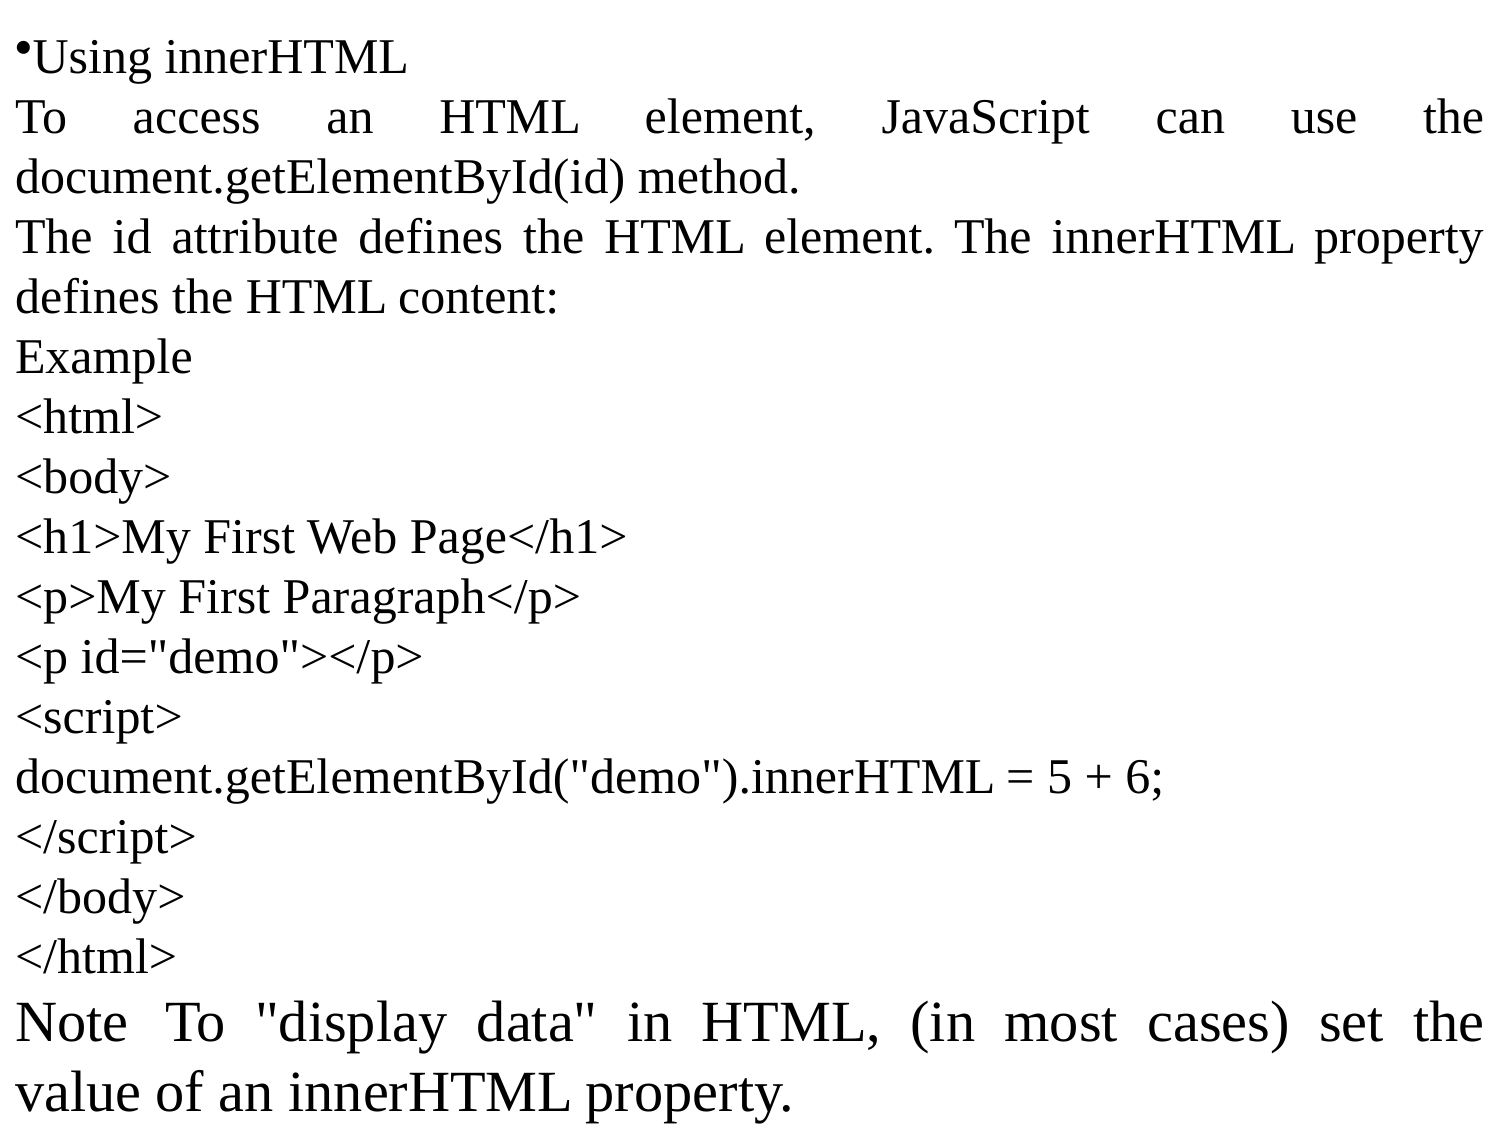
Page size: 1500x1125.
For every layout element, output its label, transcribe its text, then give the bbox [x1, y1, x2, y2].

text_box Using innerHTML To access an HTML element, JavaScript can use the document.getElementById(id) method. The id attribute defines the HTML element. The innerHTML property defines the HTML content: Example <html> <body> <h1>My First Web Page</h1> <p>My First Paragraph</p> <p id="demo"></p> <script> document.getElementById("demo").innerHTML = 5 + 6; </script> </body> </html> Note To "display data" in HTML, (in most cases) set the value of an innerHTML property. [0, 15, 1500, 1125]
